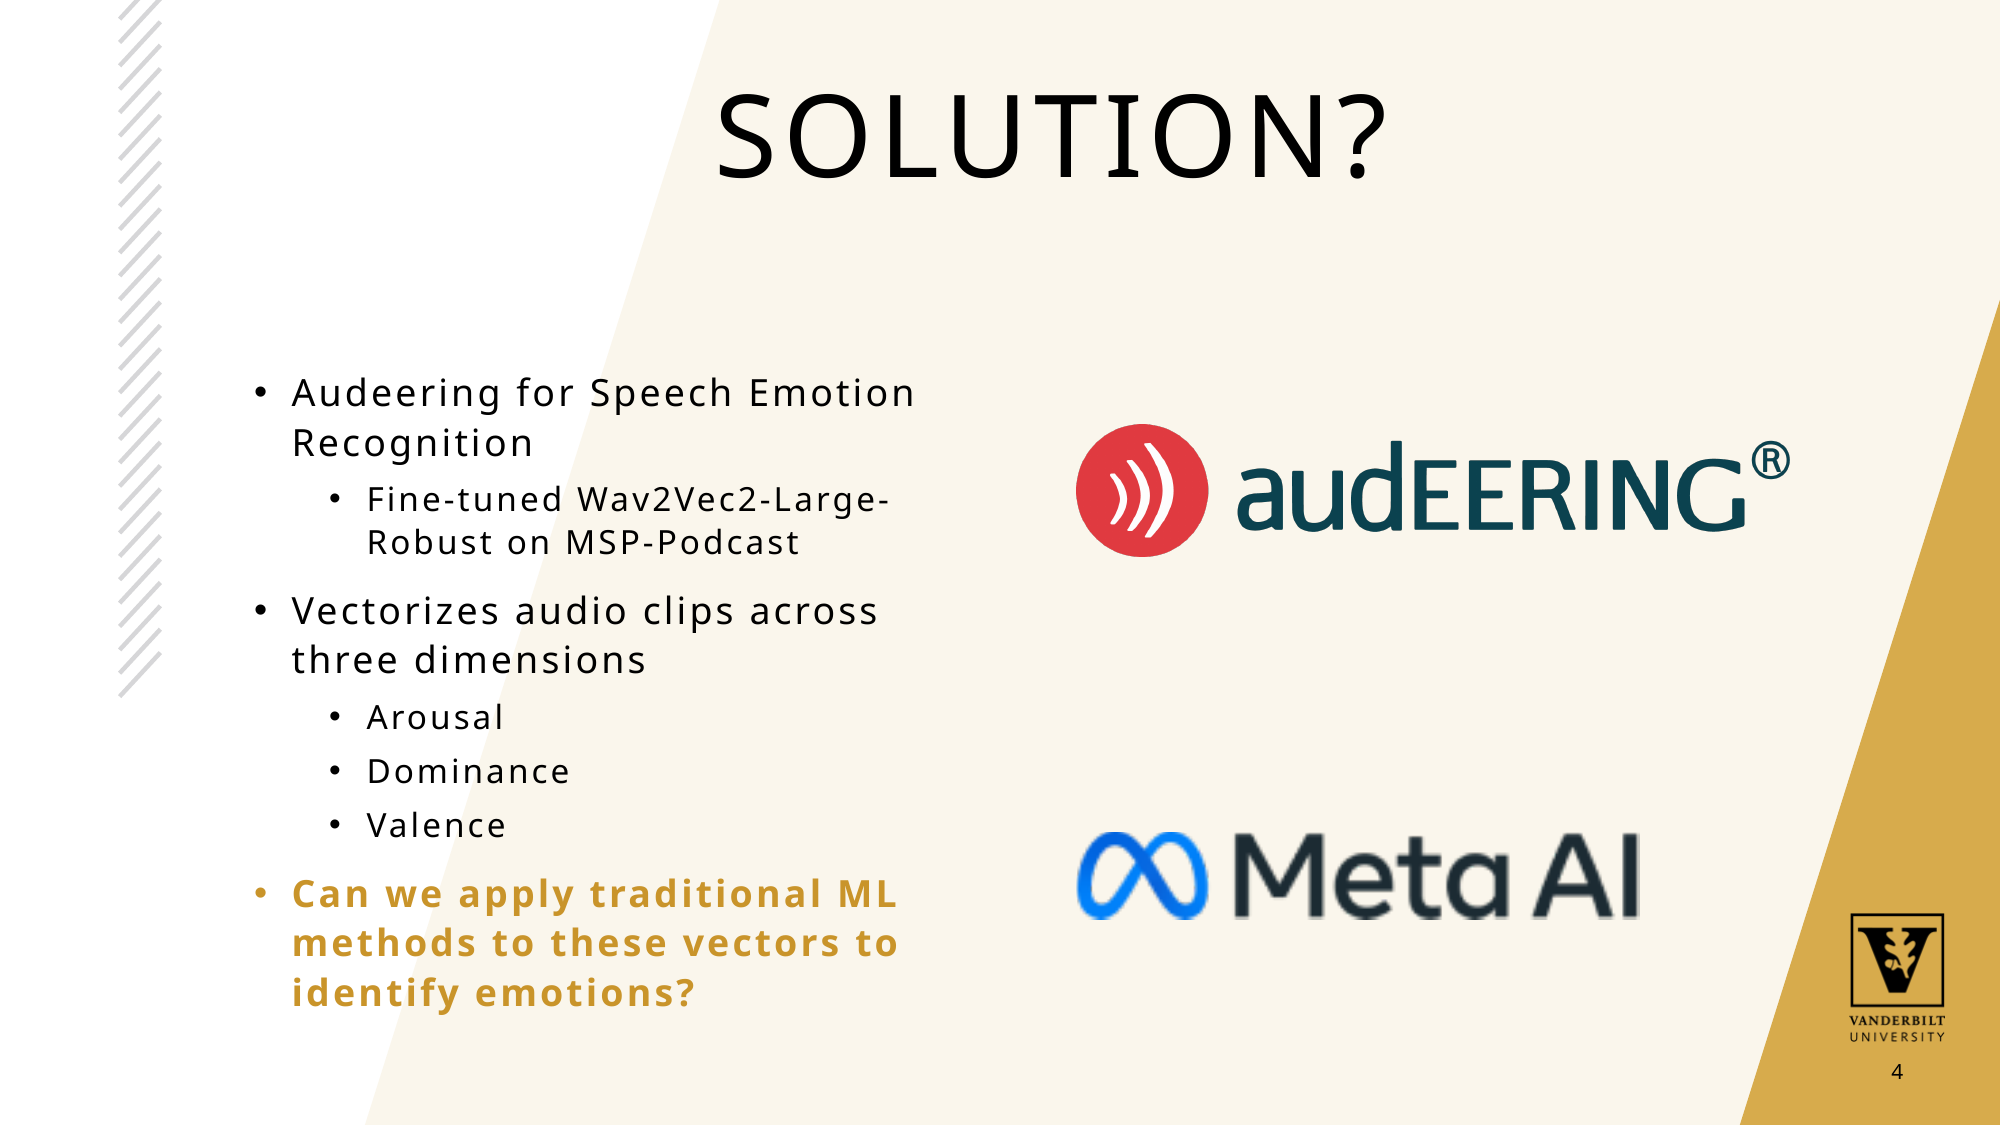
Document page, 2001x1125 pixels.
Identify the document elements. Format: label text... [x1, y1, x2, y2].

picture [1076, 424, 1790, 557]
list Audeering for Speech Emotion Recognition Fine-tuned Wav2Vec2-Large-Robust on MSP-Podcast Vectorizes audio clips across three dimensions Arousal Dominance Valence Can we apply traditional ML methods to these vectors to identify emotions? [239, 357, 952, 1052]
title Solution? [241, 71, 1863, 325]
slide_number 4 [1851, 1042, 1943, 1103]
picture [1849, 913, 1945, 1042]
picture [1076, 832, 1640, 920]
